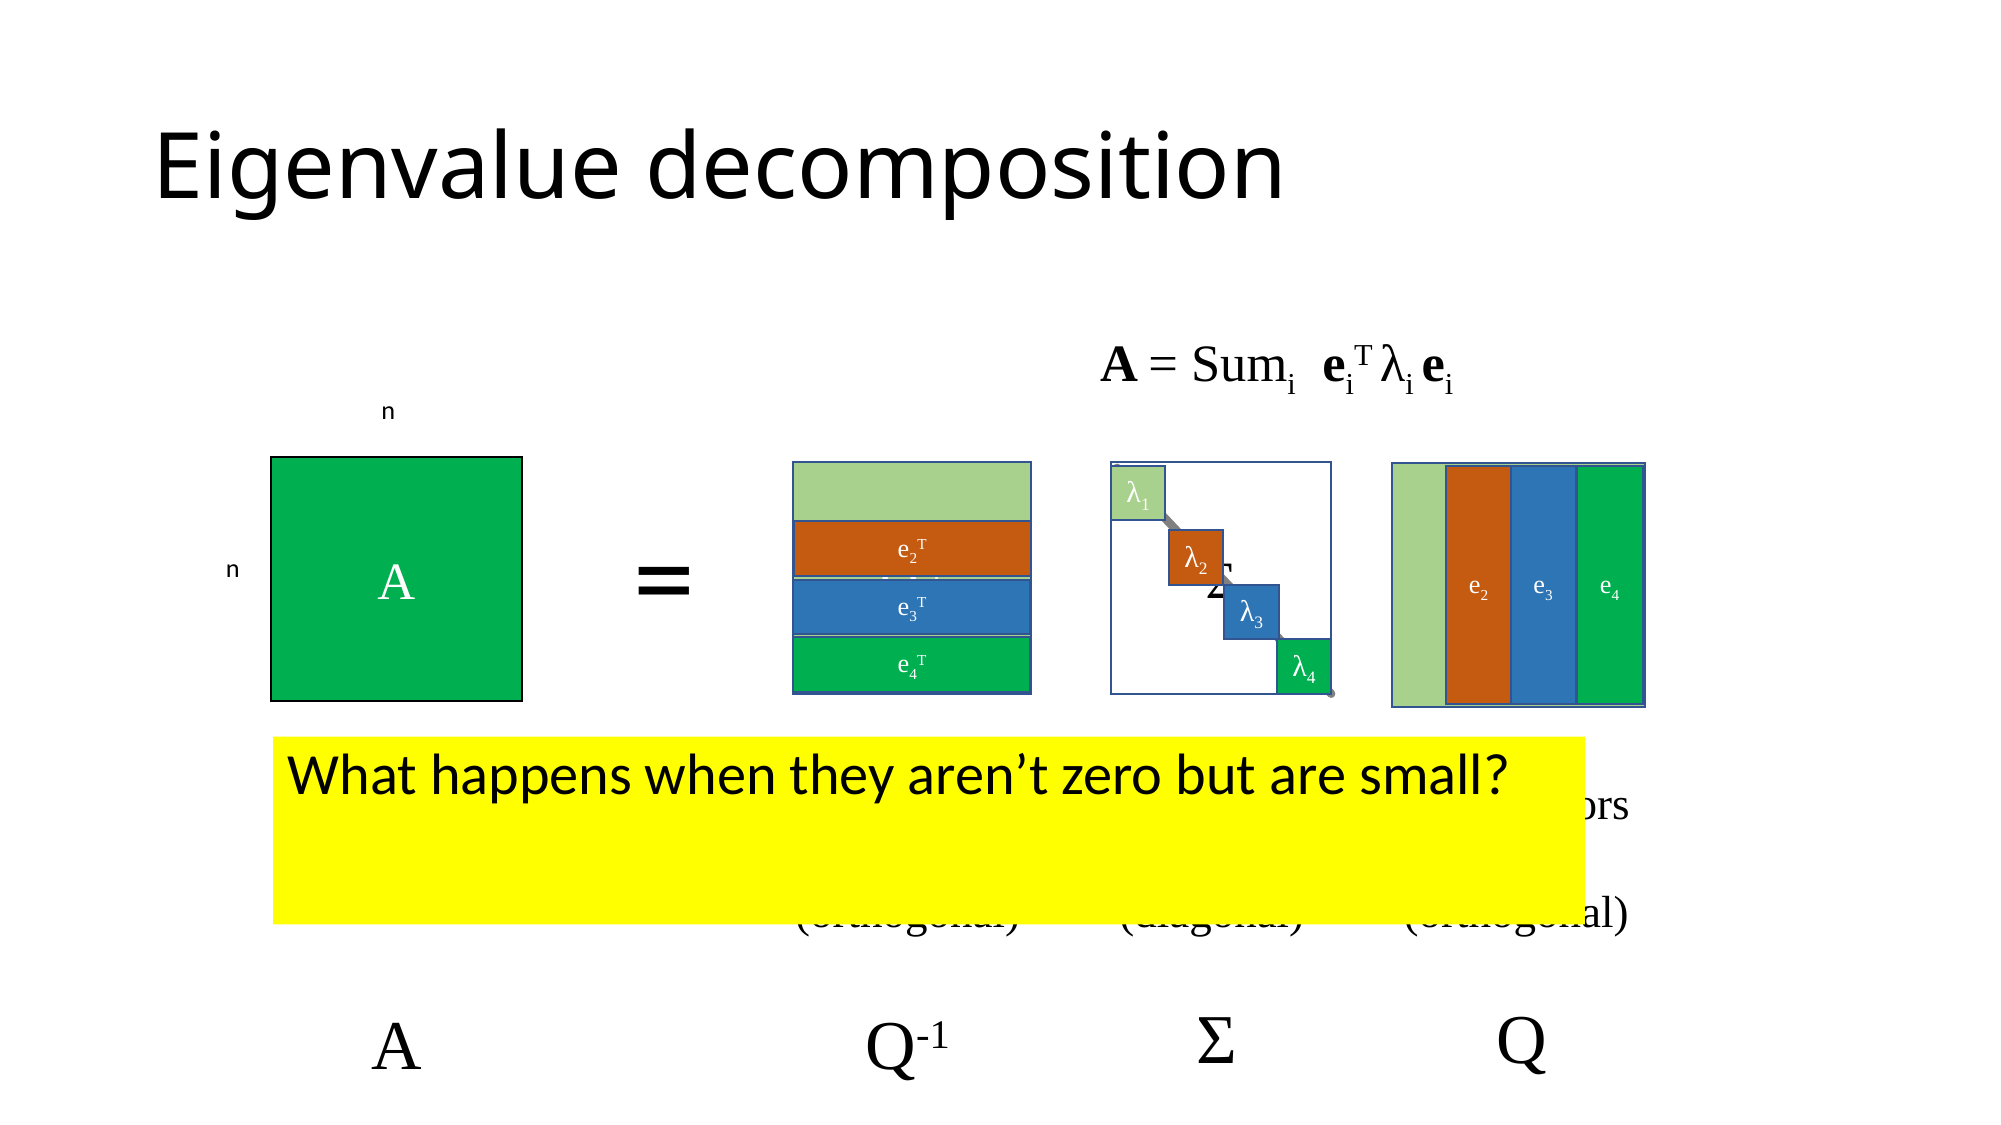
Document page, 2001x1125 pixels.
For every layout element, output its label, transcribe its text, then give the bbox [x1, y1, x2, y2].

text_box e4T [792, 636, 1031, 693]
text_box n [210, 544, 255, 591]
list What happens when they aren’t zero but are small? [273, 736, 1585, 925]
text_box eigenvalues (diagonal) [1090, 925, 1333, 944]
text_box e3 [1512, 465, 1577, 705]
text_box e3T [792, 579, 1031, 635]
text_box n [342, 386, 434, 433]
text_box Q [1482, 986, 1563, 1085]
text_box Σ [1110, 461, 1332, 467]
text_box A [270, 456, 523, 702]
text_box λ1 [1110, 465, 1166, 521]
text_box eigenvectors (orthogonal) [1387, 767, 1645, 944]
text_box eigenvectors (orthogonal) [779, 925, 1037, 944]
text_box Σ [1110, 521, 1276, 695]
title Eigenvalue decomposition [137, 59, 1863, 278]
text_box A [356, 992, 437, 1091]
text_box A = Sumi eiT λi ei [1085, 321, 1469, 408]
text_box e4 [1577, 465, 1644, 705]
text_box Q-1 [792, 461, 1032, 695]
text_box Σ [1181, 986, 1252, 1085]
text_box e2 [1445, 465, 1512, 705]
text_box e2T [793, 520, 1032, 577]
text_box Q [1391, 462, 1646, 708]
text_box = [619, 489, 711, 653]
text_box Q-1 [850, 992, 965, 1091]
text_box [1117, 467, 1332, 694]
